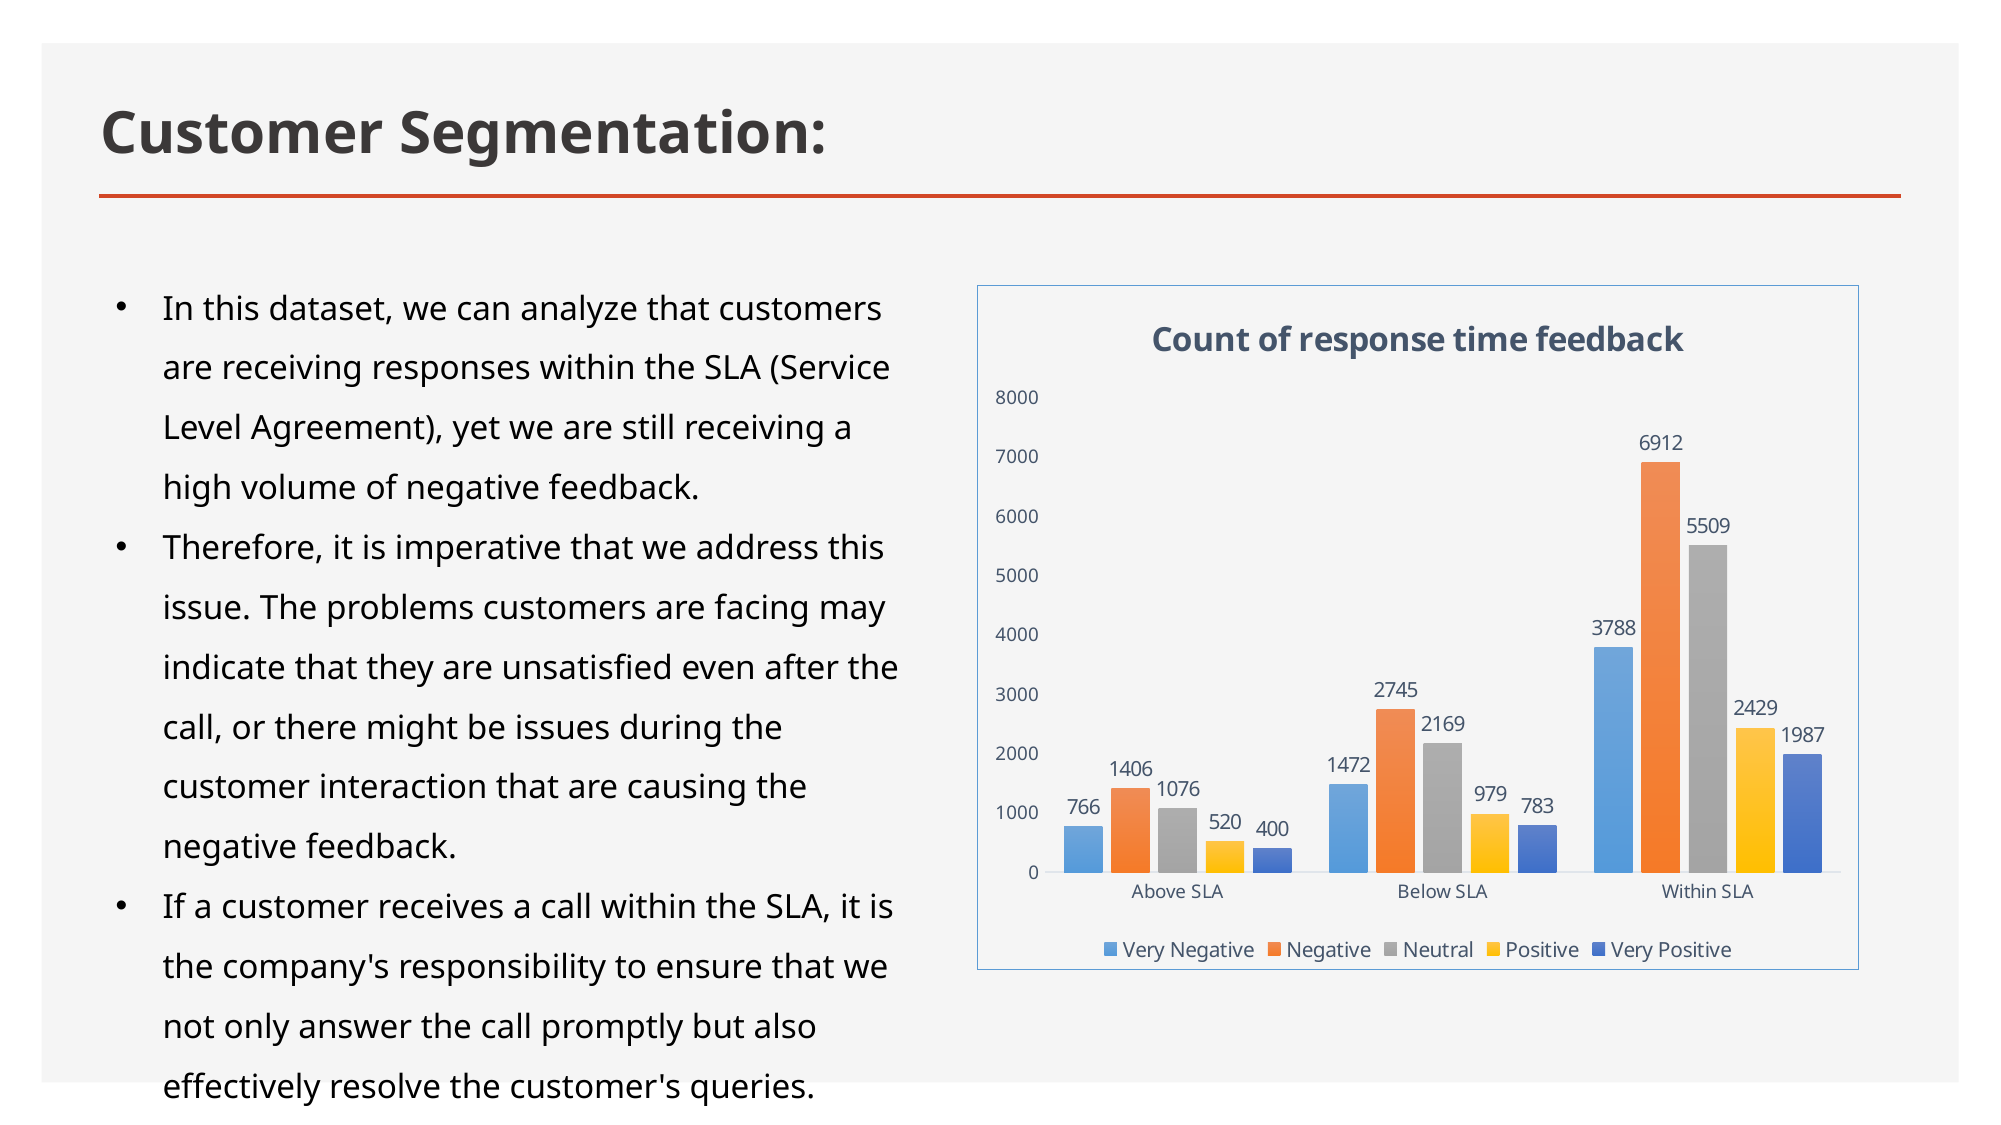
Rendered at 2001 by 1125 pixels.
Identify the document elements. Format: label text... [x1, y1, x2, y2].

text_box In this dataset, we can analyze that customers are receiving responses within the SLA (Service Level Agreement), yet we are still receiving a high volume of negative feedback. Therefore, it is imperative that we address this issue. The problems customers are facing may indicate that they are unsatisfied even after the call, or there might be issues during the customer interaction that are causing the negative feedback. If a customer receives a call within the SLA, it is the company's responsibility to ensure that we not only answer the call promptly but also effectively resolve the customer's queries. [100, 259, 926, 1113]
title Customer Segmentation: [85, 67, 1214, 173]
chart [977, 285, 1859, 970]
